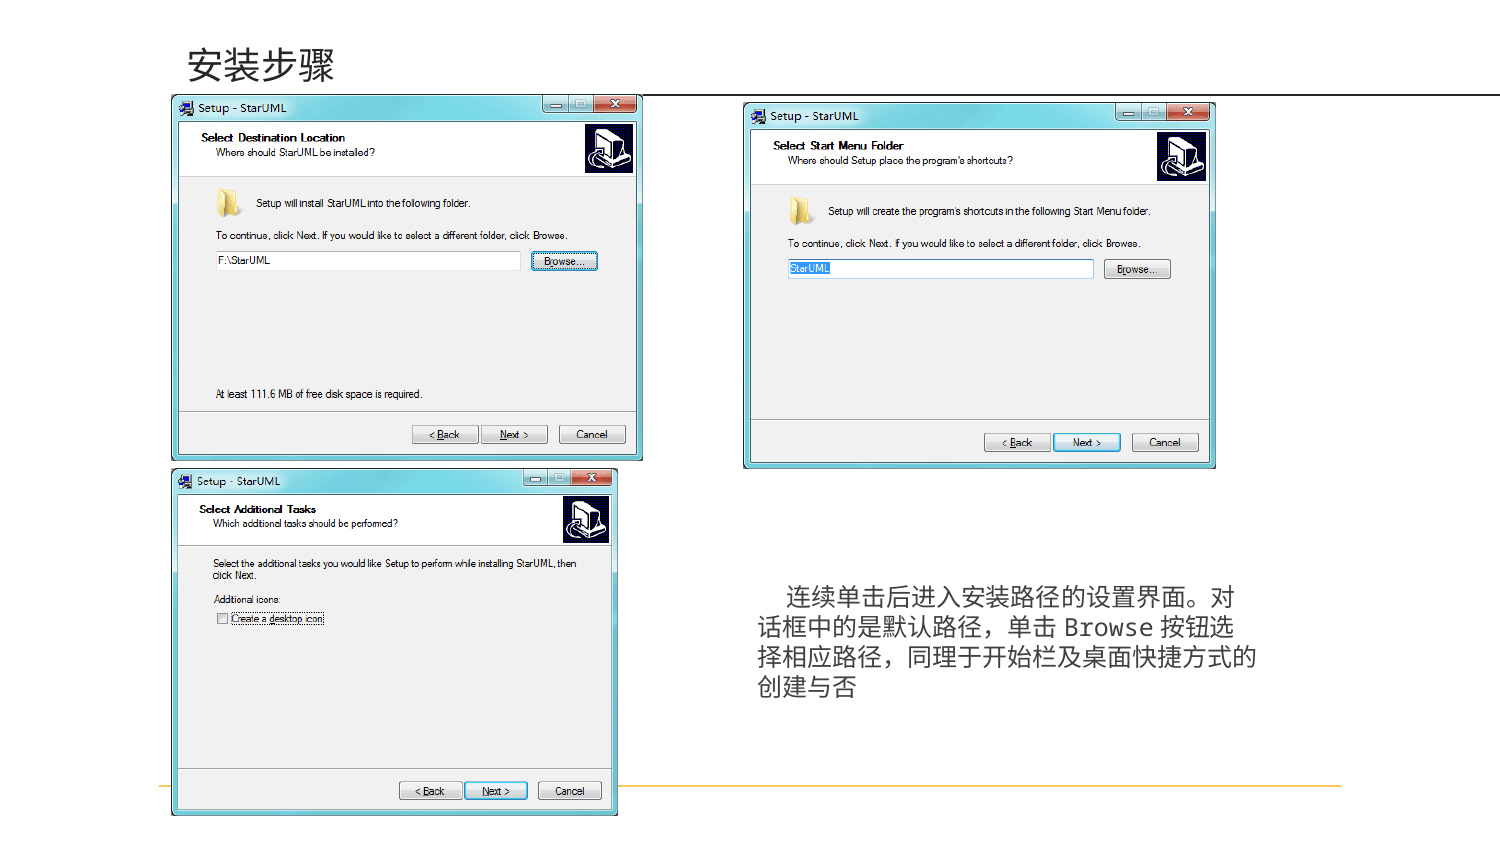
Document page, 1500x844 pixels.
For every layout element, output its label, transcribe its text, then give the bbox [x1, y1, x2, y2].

picture [170, 94, 644, 462]
text_box 连续单击后进入安装路径的设置界面。对话框中的是默认路径，单击Browse按钮选择相应路径，同理于开始栏及桌面快捷方式的创建与否 [743, 573, 1274, 709]
text_box 安装步骤 [171, 34, 351, 93]
picture [743, 102, 1216, 469]
picture [170, 468, 618, 816]
